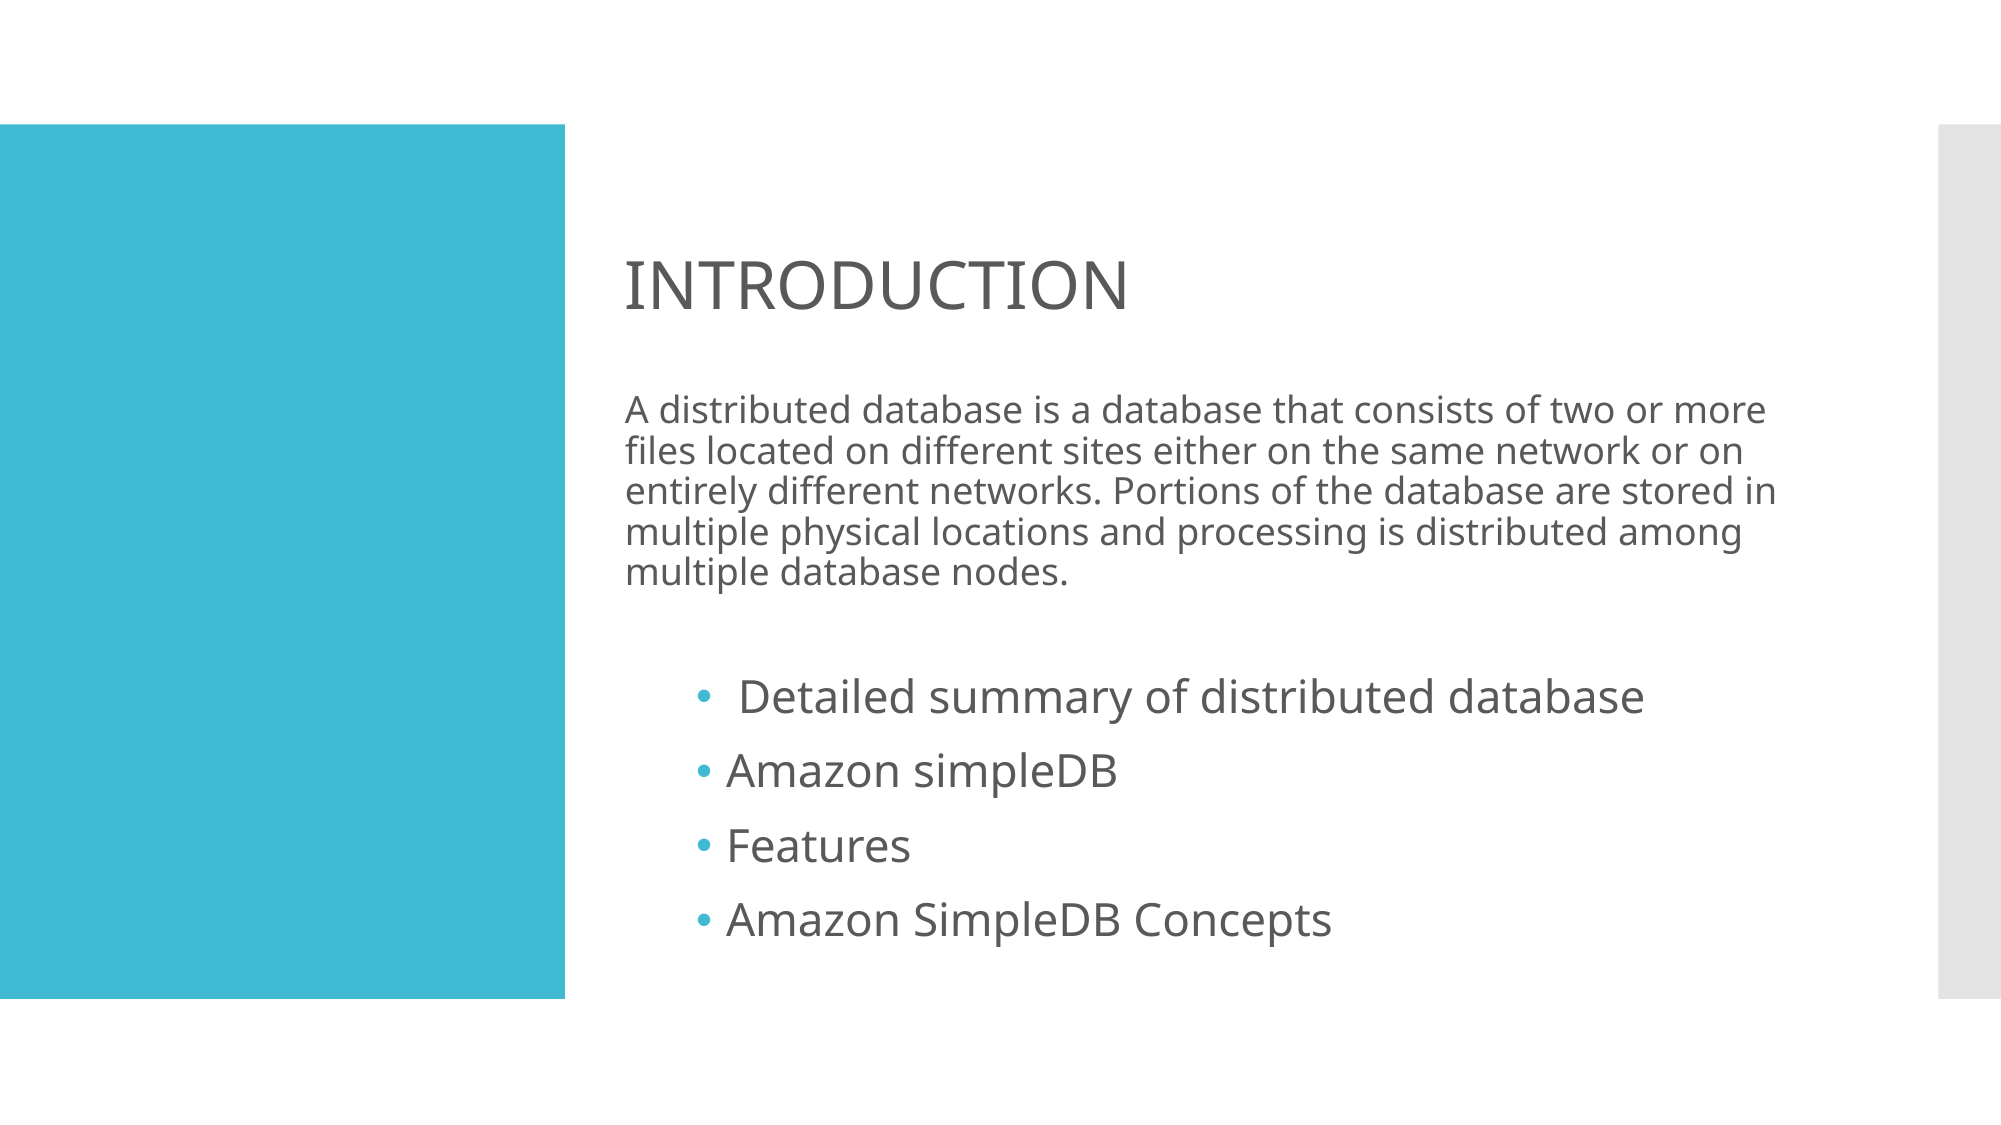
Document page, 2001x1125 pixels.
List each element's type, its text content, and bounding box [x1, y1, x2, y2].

list Detailed summary of distributed database Amazon simpleDB Features Amazon SimpleDB Concepts [681, 559, 1881, 1125]
list A distributed database is a database that consists of two or more files located on different sites either on the same network or on entirely different networks. Portions of the database are stored in multiple physical locations and processing is distributed among multiple database nodes. [609, 383, 1810, 534]
title INTRODUCTION [609, 132, 1810, 332]
